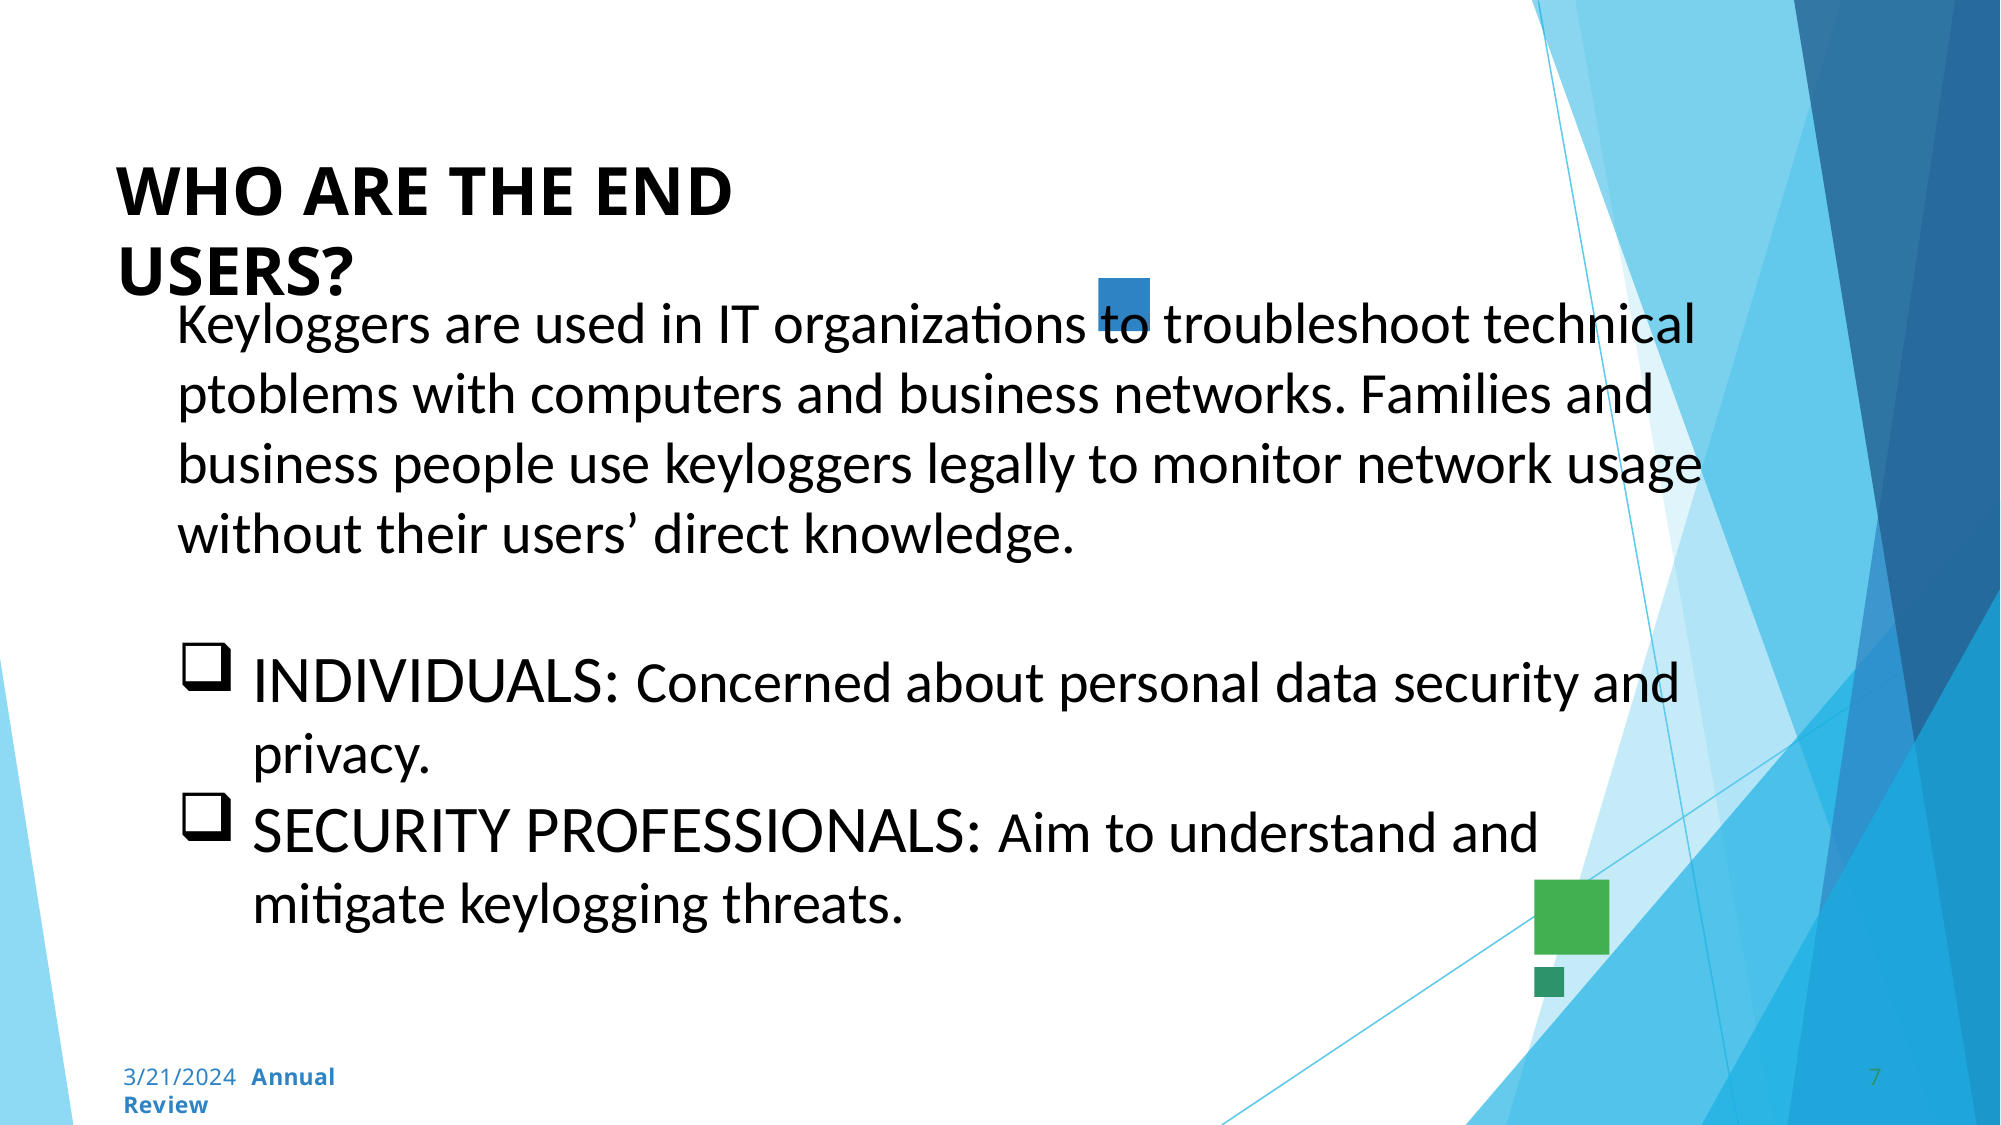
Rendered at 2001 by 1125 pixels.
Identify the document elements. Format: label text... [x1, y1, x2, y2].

text_box Keyloggers are used in IT organizations to troubleshoot technical ptoblems with computers and business networks. Families and business people use keyloggers legally to monitor network usage without their users’ direct knowledge. INDIVIDUALS: Concerned about personal data security and privacy. SECURITY PROFESSIONALS: Aim to understand and mitigate keylogging threats. [162, 278, 1725, 943]
picture [118, 1012, 477, 1093]
text_box [1534, 967, 1565, 997]
text_box 3/21/2024 Annual Review [121, 1101, 417, 1118]
text_box [1534, 943, 1610, 955]
title WHO ARE THE END USERS? [114, 146, 938, 337]
slide_number 7 [1862, 1061, 1888, 1125]
